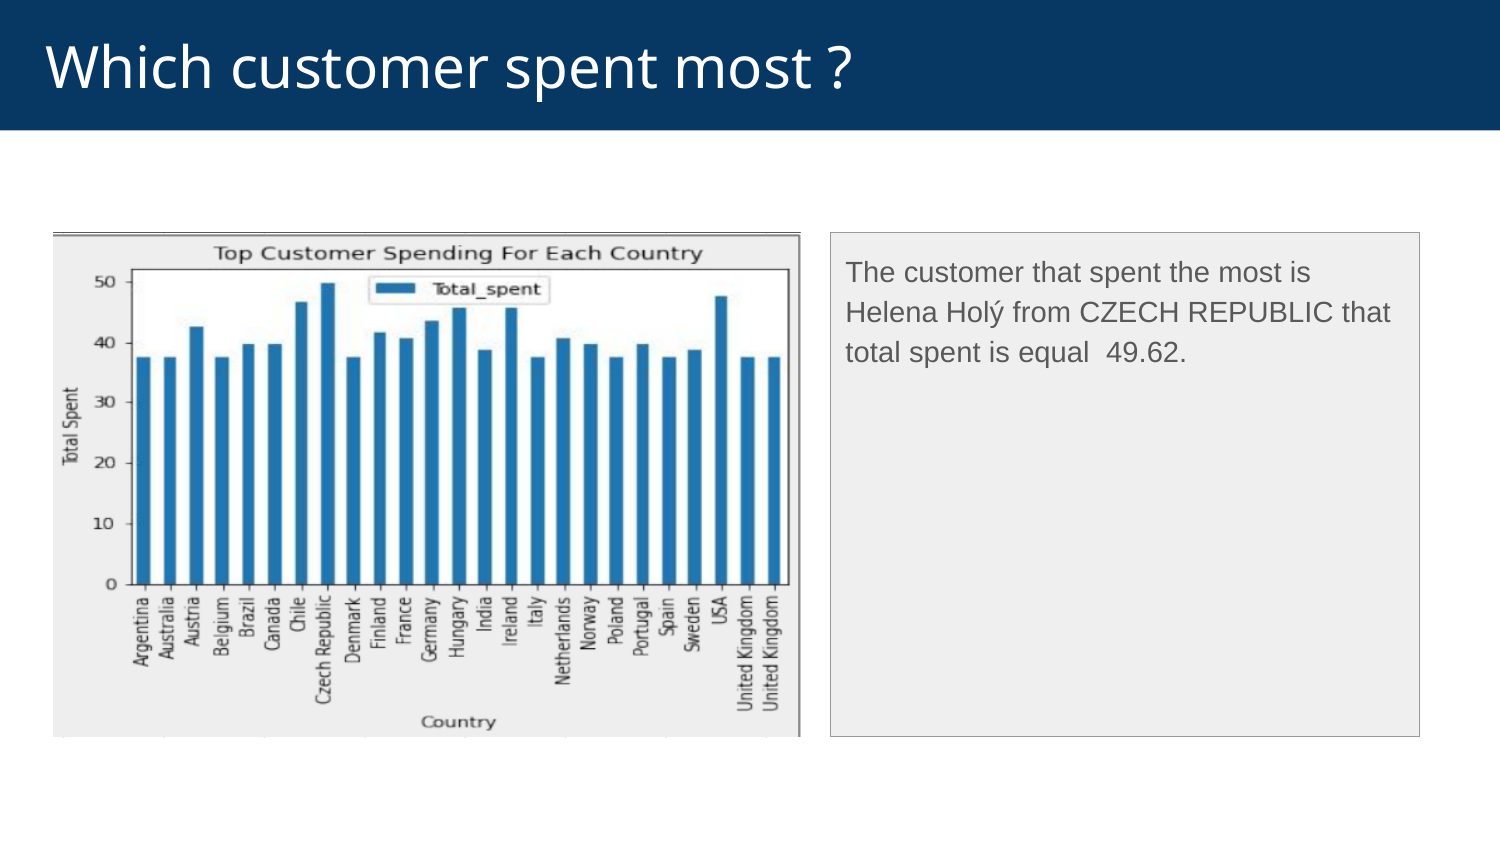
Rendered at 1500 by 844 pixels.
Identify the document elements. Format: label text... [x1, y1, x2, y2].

title Which customer spent most ? [0, 0, 1500, 131]
list The customer that spent the most is Helena Holý from CZECH REPUBLIC that total spent is equal 49.62. [830, 232, 1420, 737]
picture [53, 233, 801, 739]
